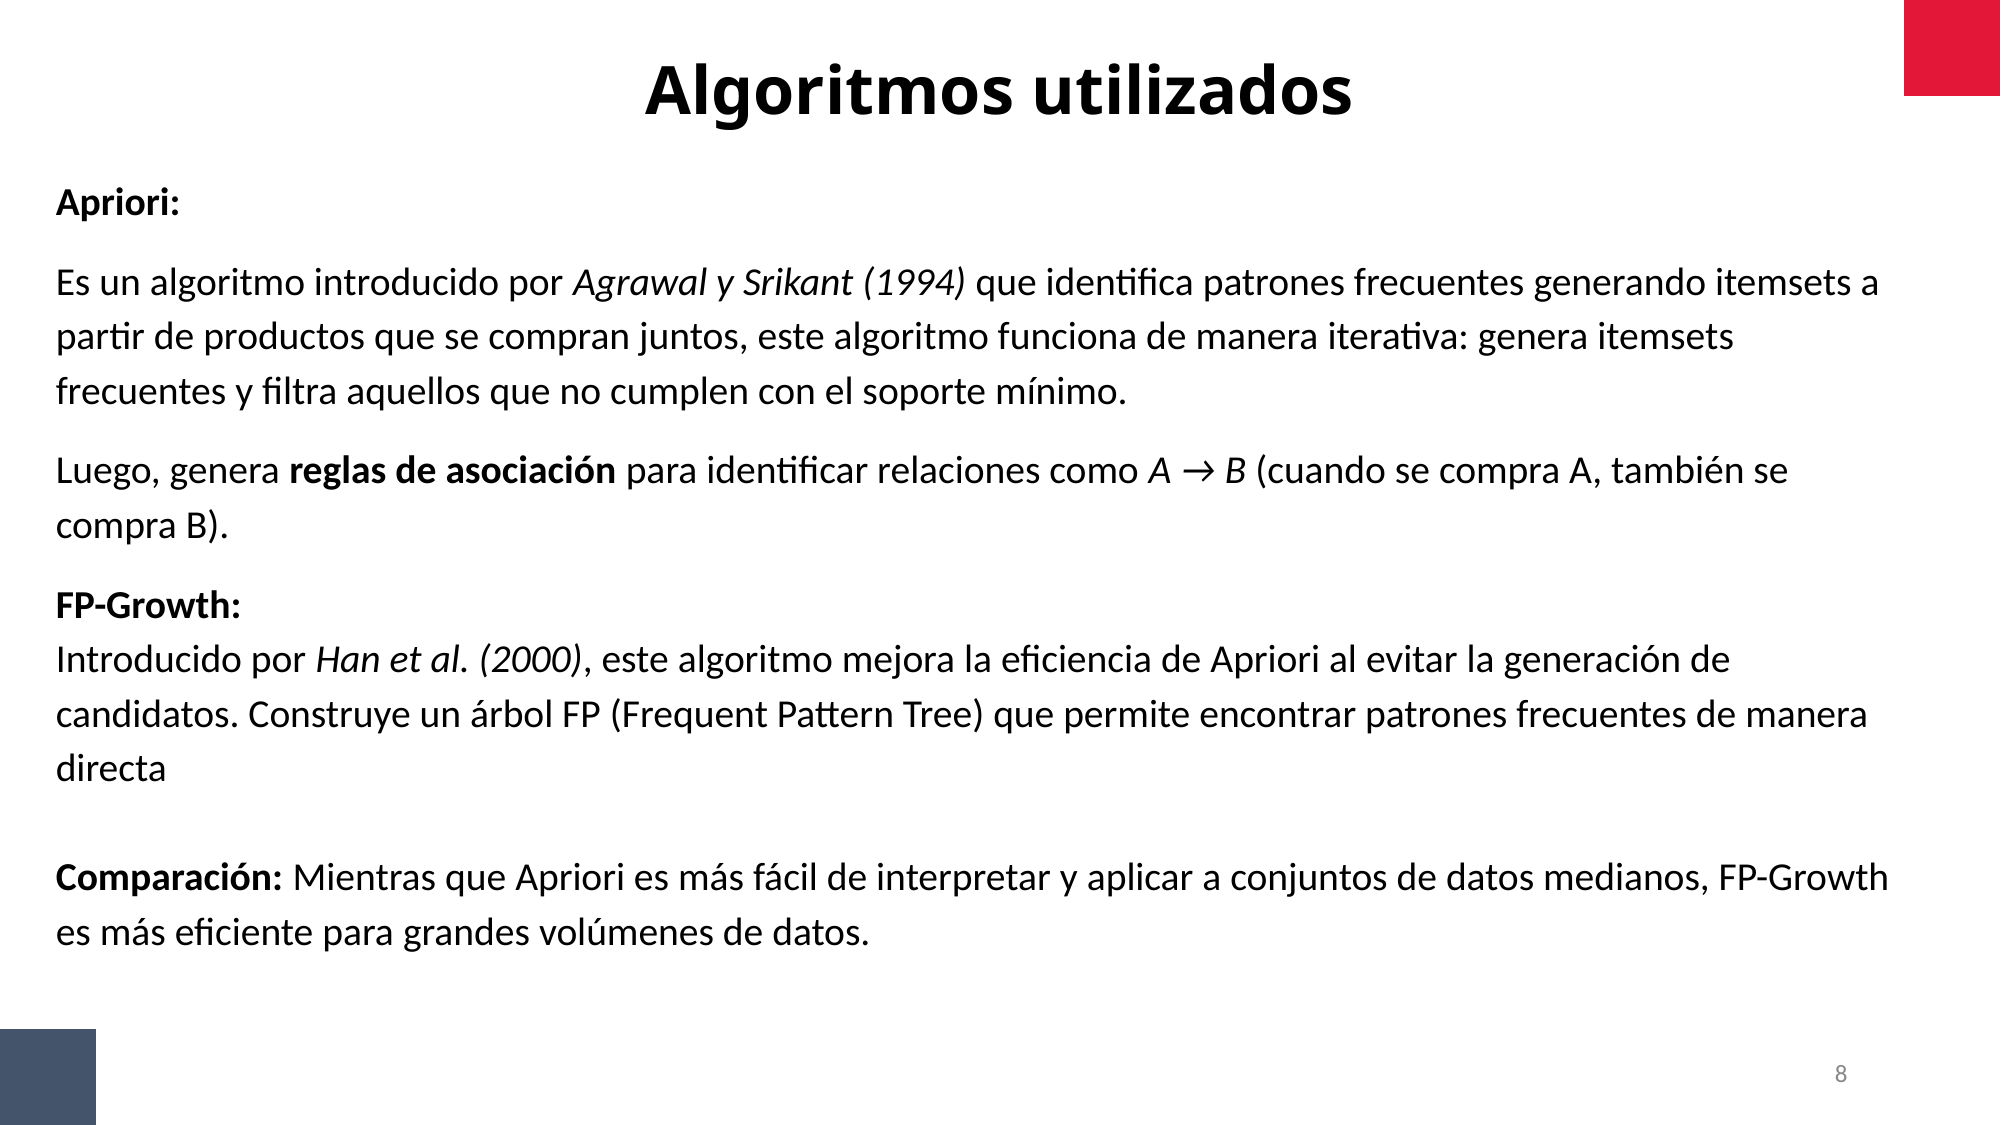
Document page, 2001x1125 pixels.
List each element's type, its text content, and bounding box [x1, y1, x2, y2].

slide_number ‹#› [1412, 1042, 1863, 1103]
text_box Apriori: Es un algoritmo introducido por Agrawal y Srikant (1994) que identifica patrones frecuentes generando itemsets a partir de productos que se compran juntos, este algoritmo funciona de manera iterativa: genera itemsets frecuentes y filtra aquellos que no cumplen con el soporte mínimo. Luego, genera reglas de asociación para identificar relaciones como A → B (cuando se compra A, también se compra B). FP-Growth: Introducido por Han et al. (2000), este algoritmo mejora la eficiencia de Apriori al evitar la generación de candidatos. Construye un árbol FP (Frequent Pattern Tree) que permite encontrar patrones frecuentes de manera directa Comparación: Mientras que Apriori es más fácil de interpretar y aplicar a conjuntos de datos medianos, FP-Growth es más eficiente para grandes volúmenes de datos. [55, 128, 1905, 1009]
text_box Algoritmos utilizados [240, 48, 1760, 128]
text_box [0, 1029, 96, 1125]
text_box [1904, 0, 2000, 96]
